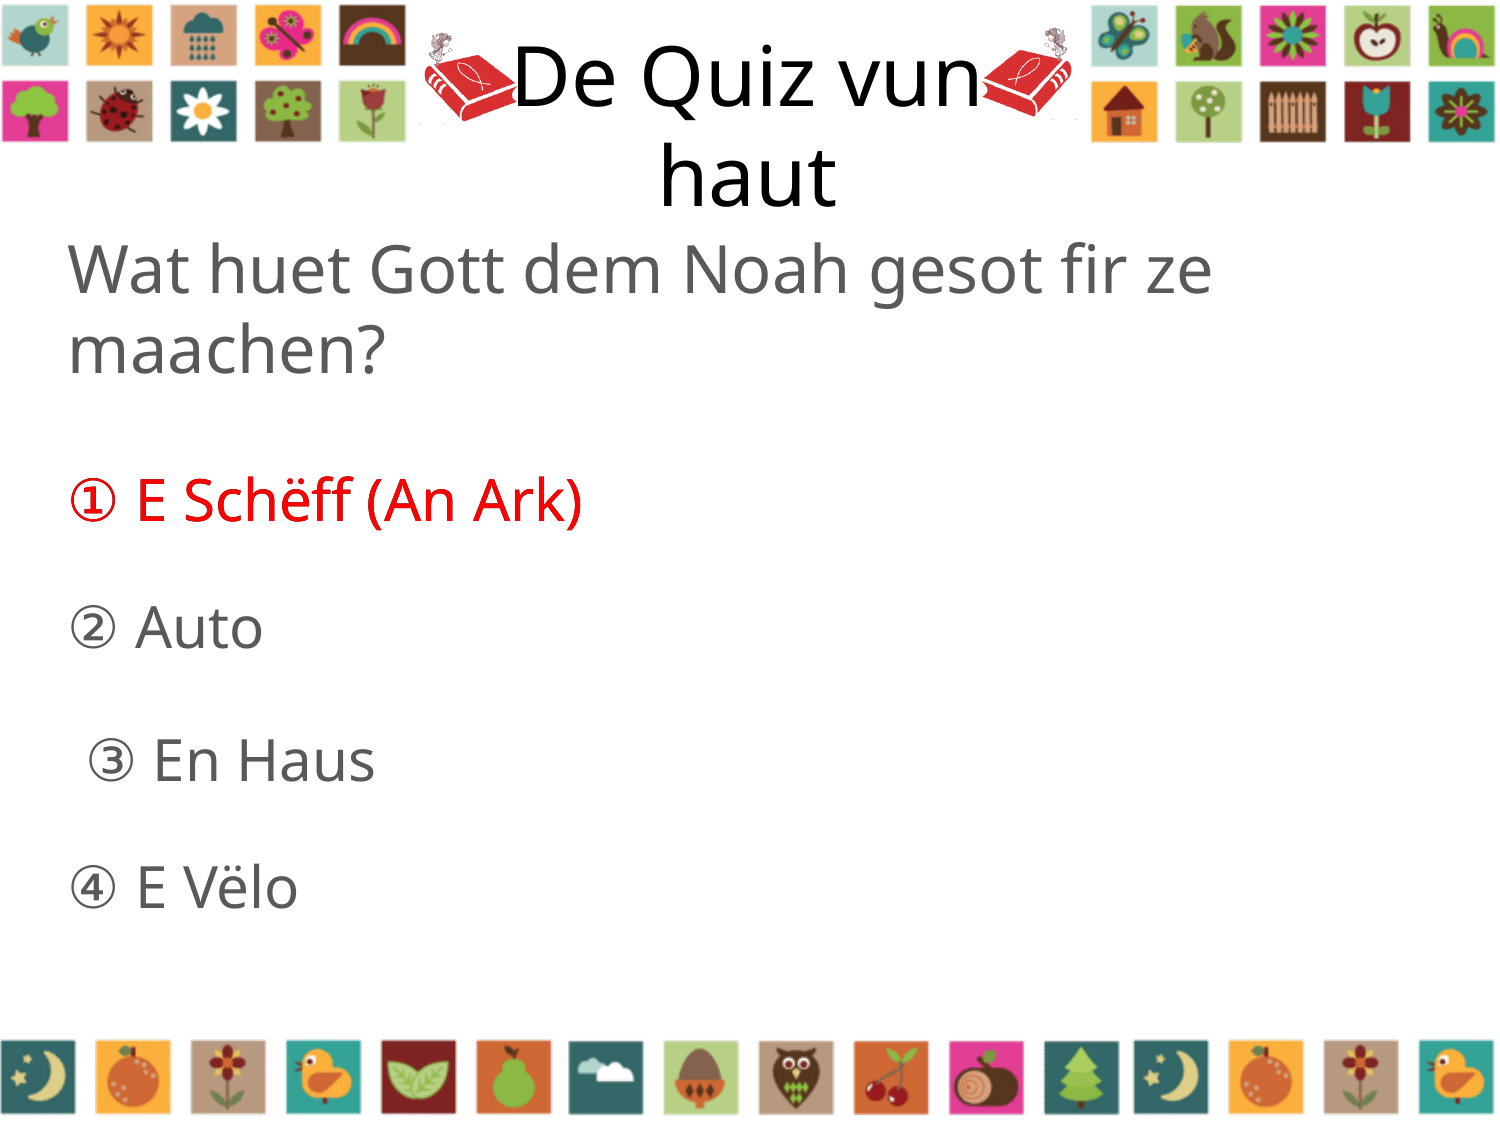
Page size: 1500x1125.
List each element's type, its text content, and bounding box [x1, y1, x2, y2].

text_box ③ En Haus [70, 716, 1500, 801]
text_box ② Auto [53, 582, 1436, 668]
text_box De Quiz vun haut [414, 16, 1080, 219]
text_box Wat huet Gott dem Noah gesot fir ze maachen? [53, 219, 1436, 395]
picture [0, 3, 550, 150]
text_box ④ E Vëlo [53, 842, 1483, 928]
text_box ① E Schëff (An Ark) [53, 456, 1483, 541]
picture [950, 3, 1500, 150]
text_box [0, 1028, 1500, 1118]
